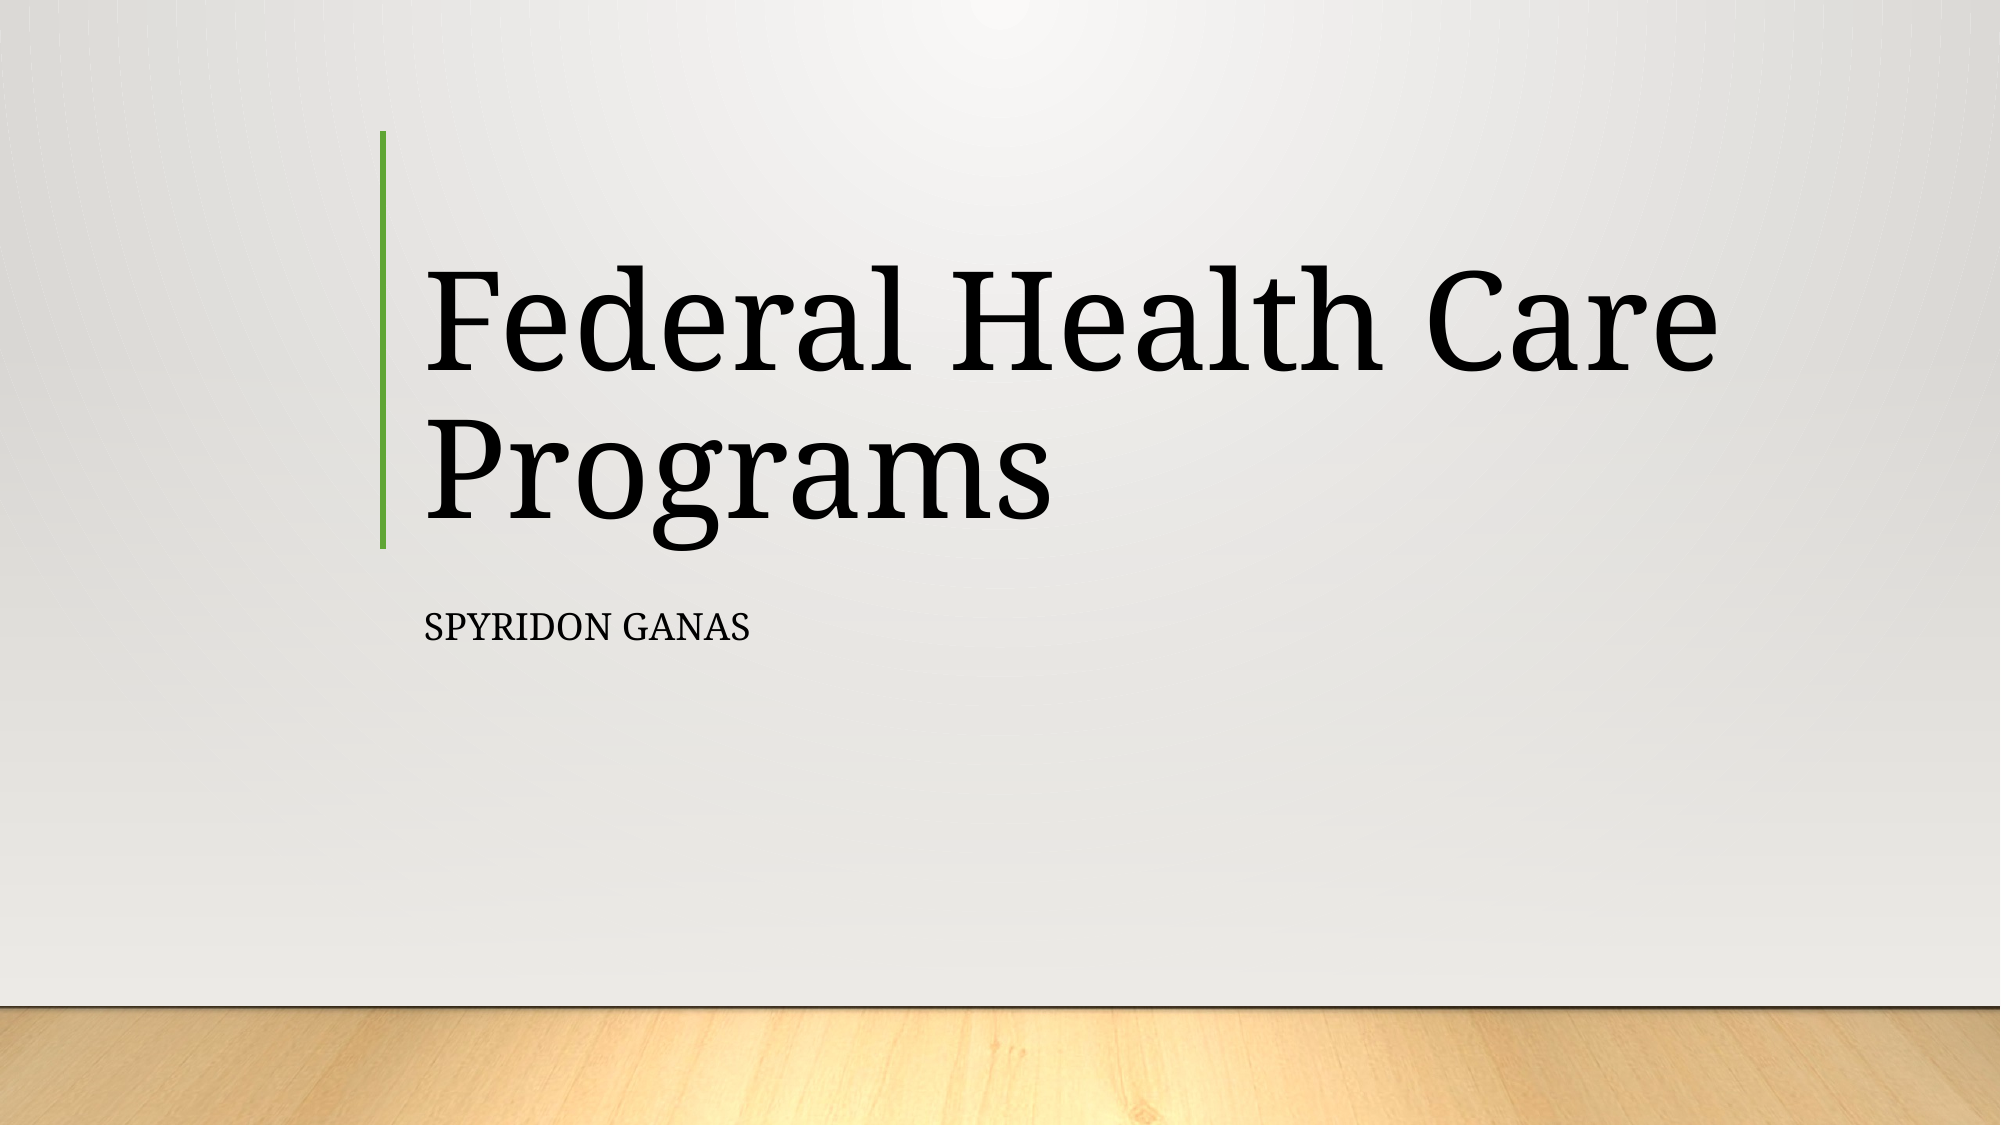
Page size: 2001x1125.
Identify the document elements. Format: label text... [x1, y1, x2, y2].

picture [0, 1006, 2000, 1125]
subtitle Spyridon Ganas [408, 579, 1814, 740]
title Federal Health Care Programs [408, 131, 1814, 549]
